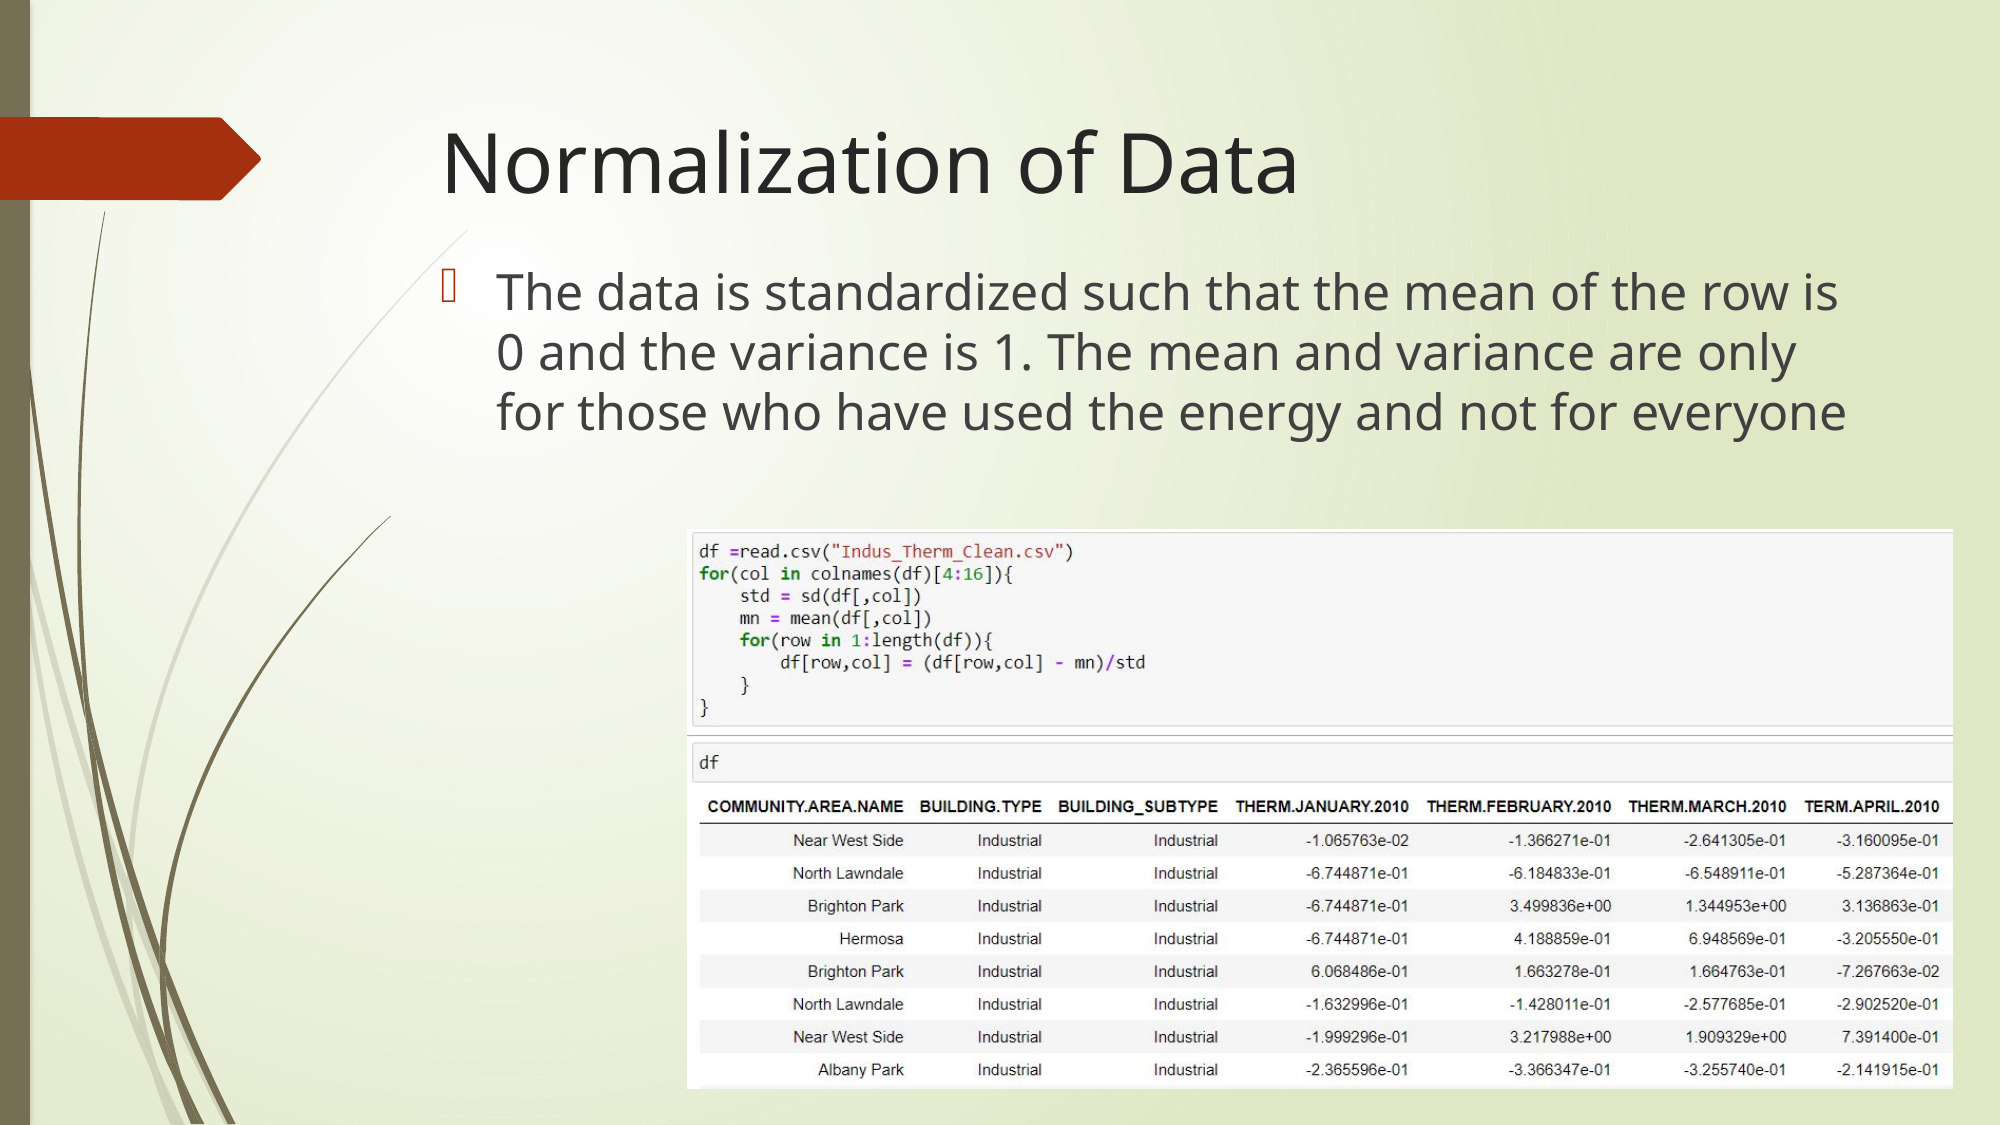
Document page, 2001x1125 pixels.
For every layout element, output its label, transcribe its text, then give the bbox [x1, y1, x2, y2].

title Normalization of Data [425, 102, 1888, 232]
picture [687, 529, 1954, 1090]
list The data is standardized such that the mean of the row is 0 and the variance is 1. The mean and variance are only for those who have used the energy and not for everyone [425, 252, 1888, 873]
